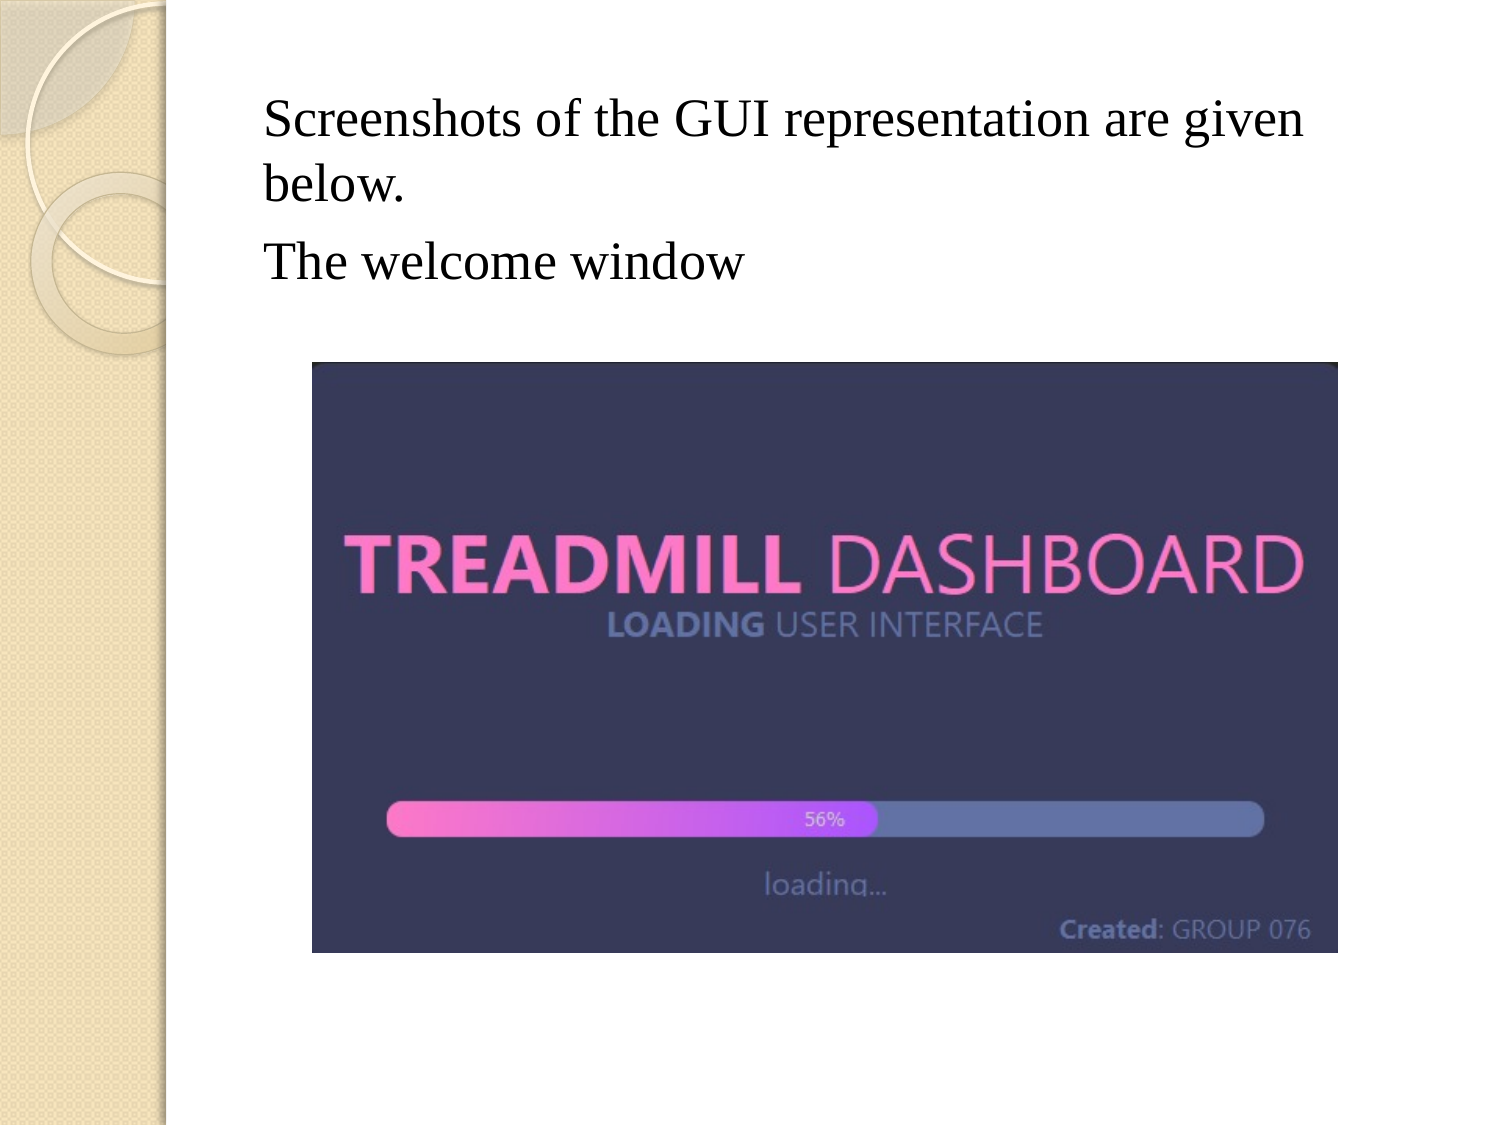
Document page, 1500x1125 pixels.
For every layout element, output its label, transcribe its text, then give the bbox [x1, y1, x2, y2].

list Screenshots of the GUI representation are given below. The welcome window [235, 75, 1466, 1025]
picture [312, 362, 1338, 954]
